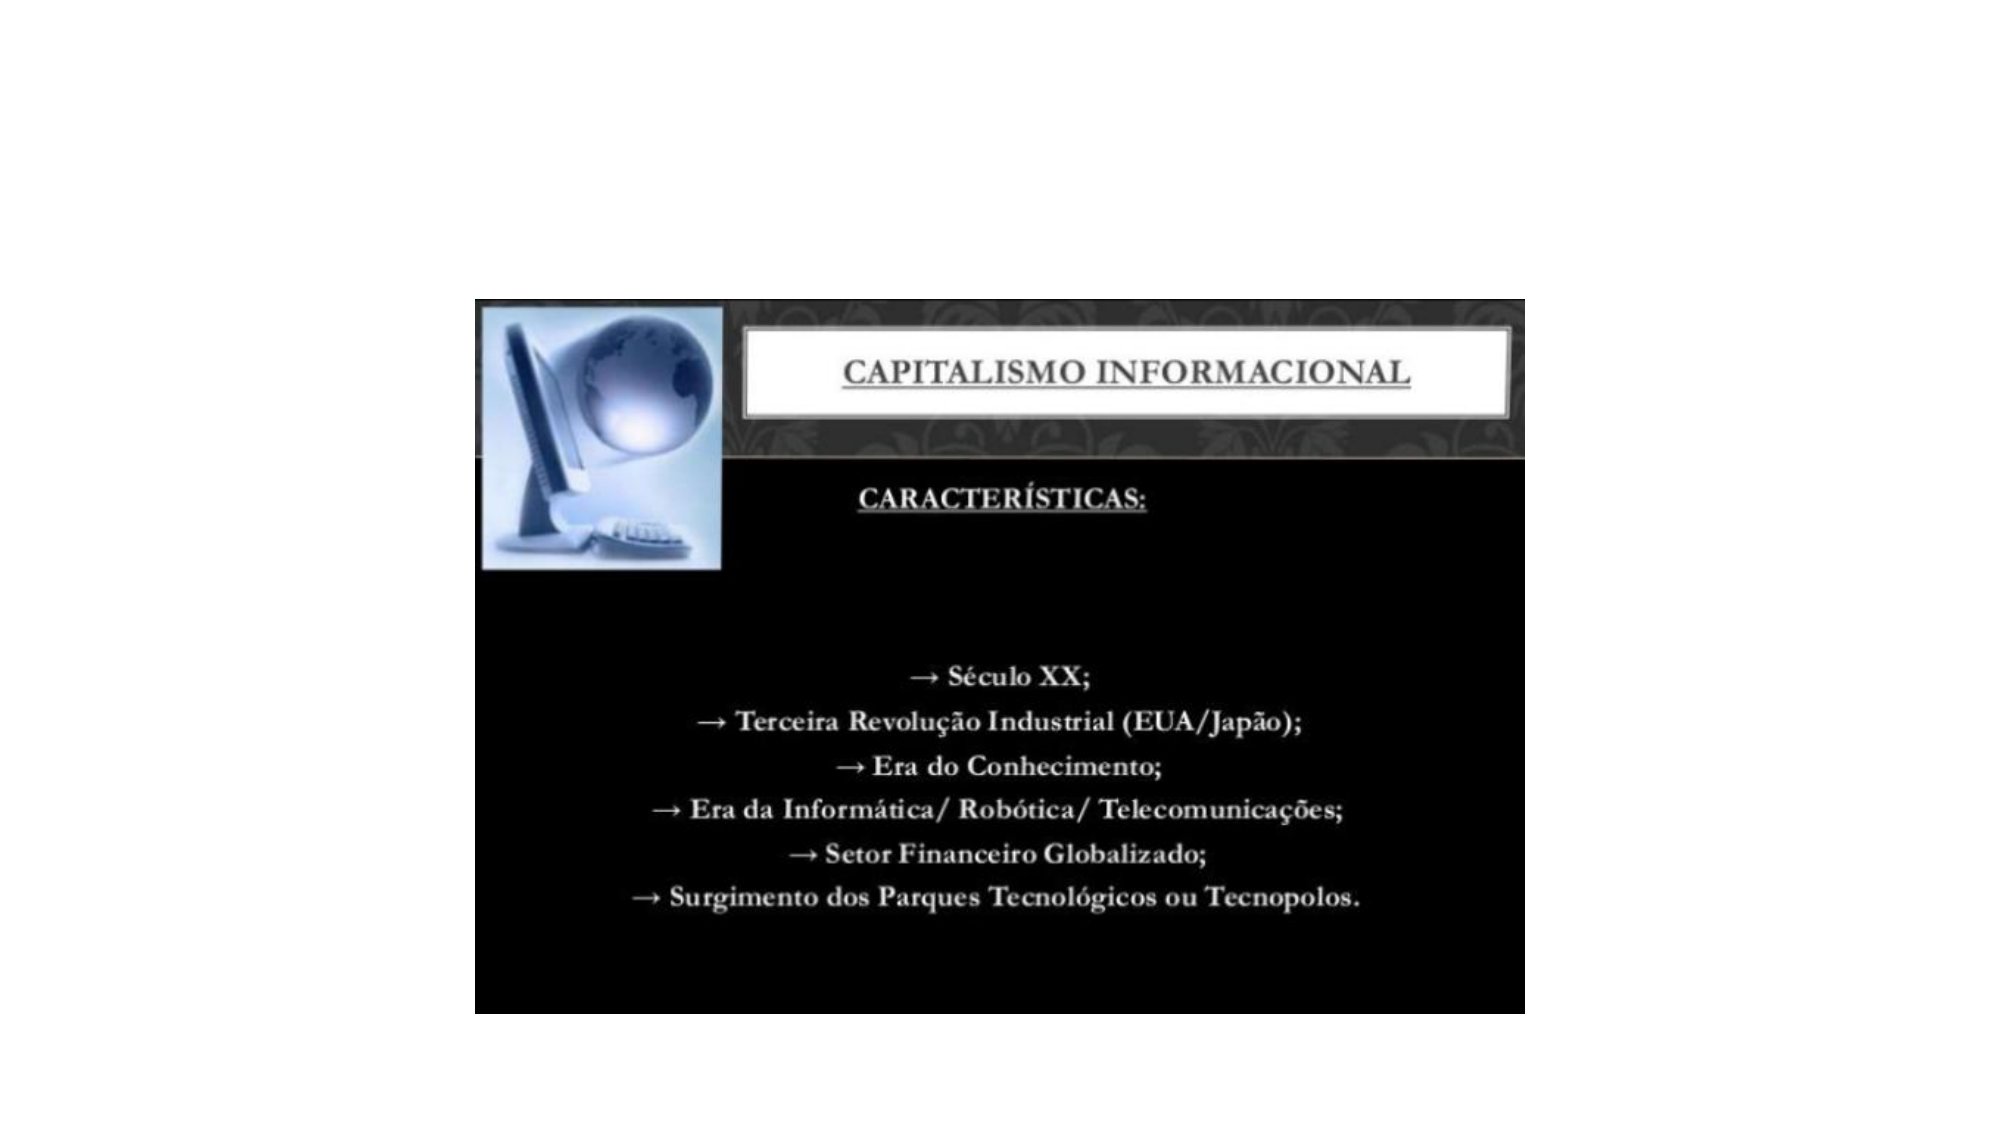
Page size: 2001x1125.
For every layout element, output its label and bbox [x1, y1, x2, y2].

list [475, 299, 1525, 1014]
